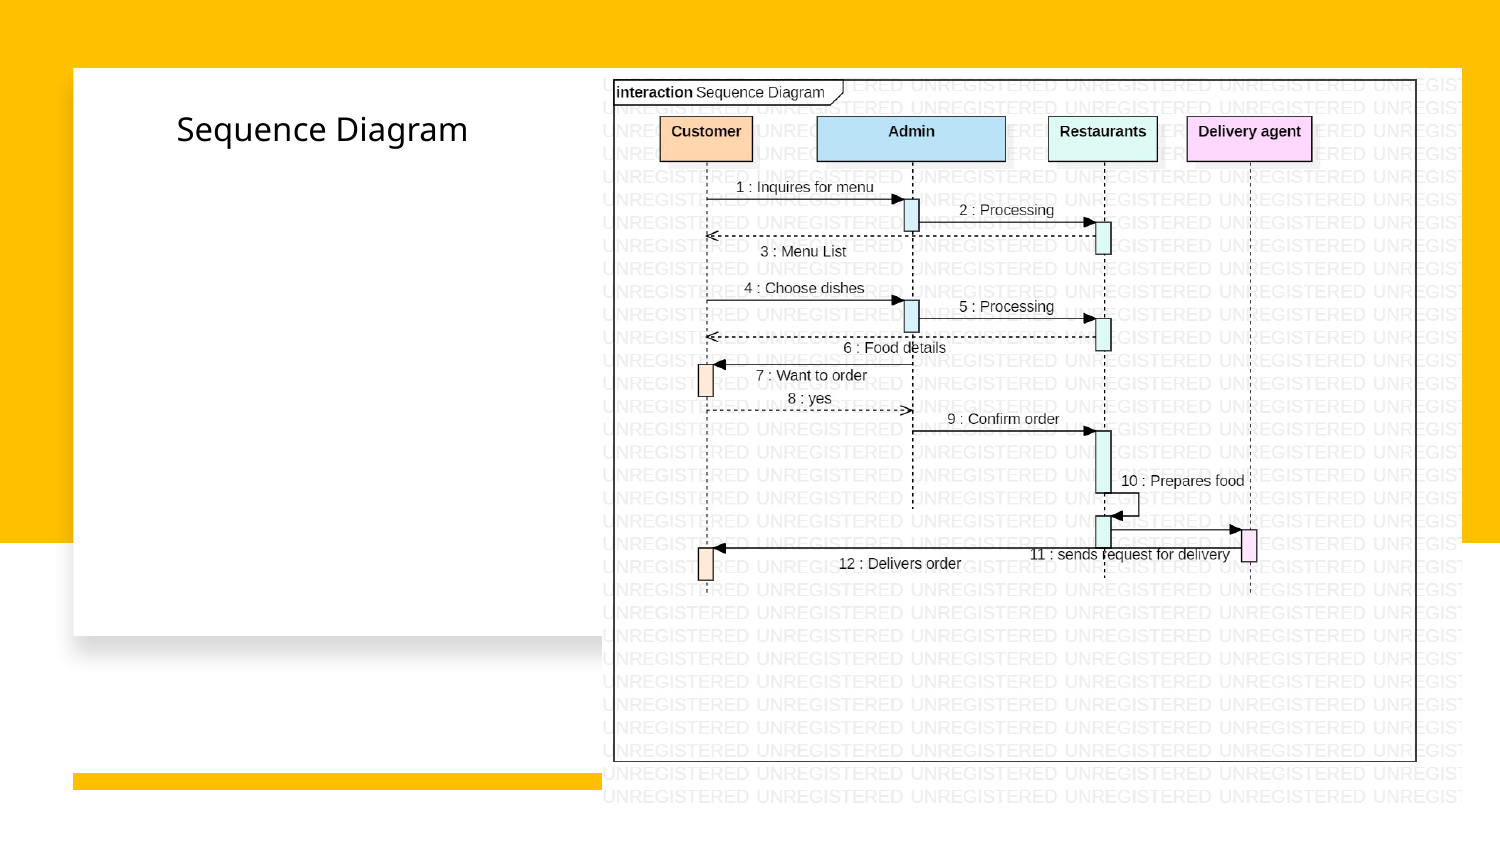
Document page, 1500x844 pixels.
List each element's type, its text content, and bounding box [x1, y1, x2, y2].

text_box [0, 544, 1500, 844]
text_box [72, 67, 1428, 637]
text_box [0, 0, 1500, 544]
title Sequence Diagram [144, 91, 502, 170]
picture [602, 68, 1462, 807]
